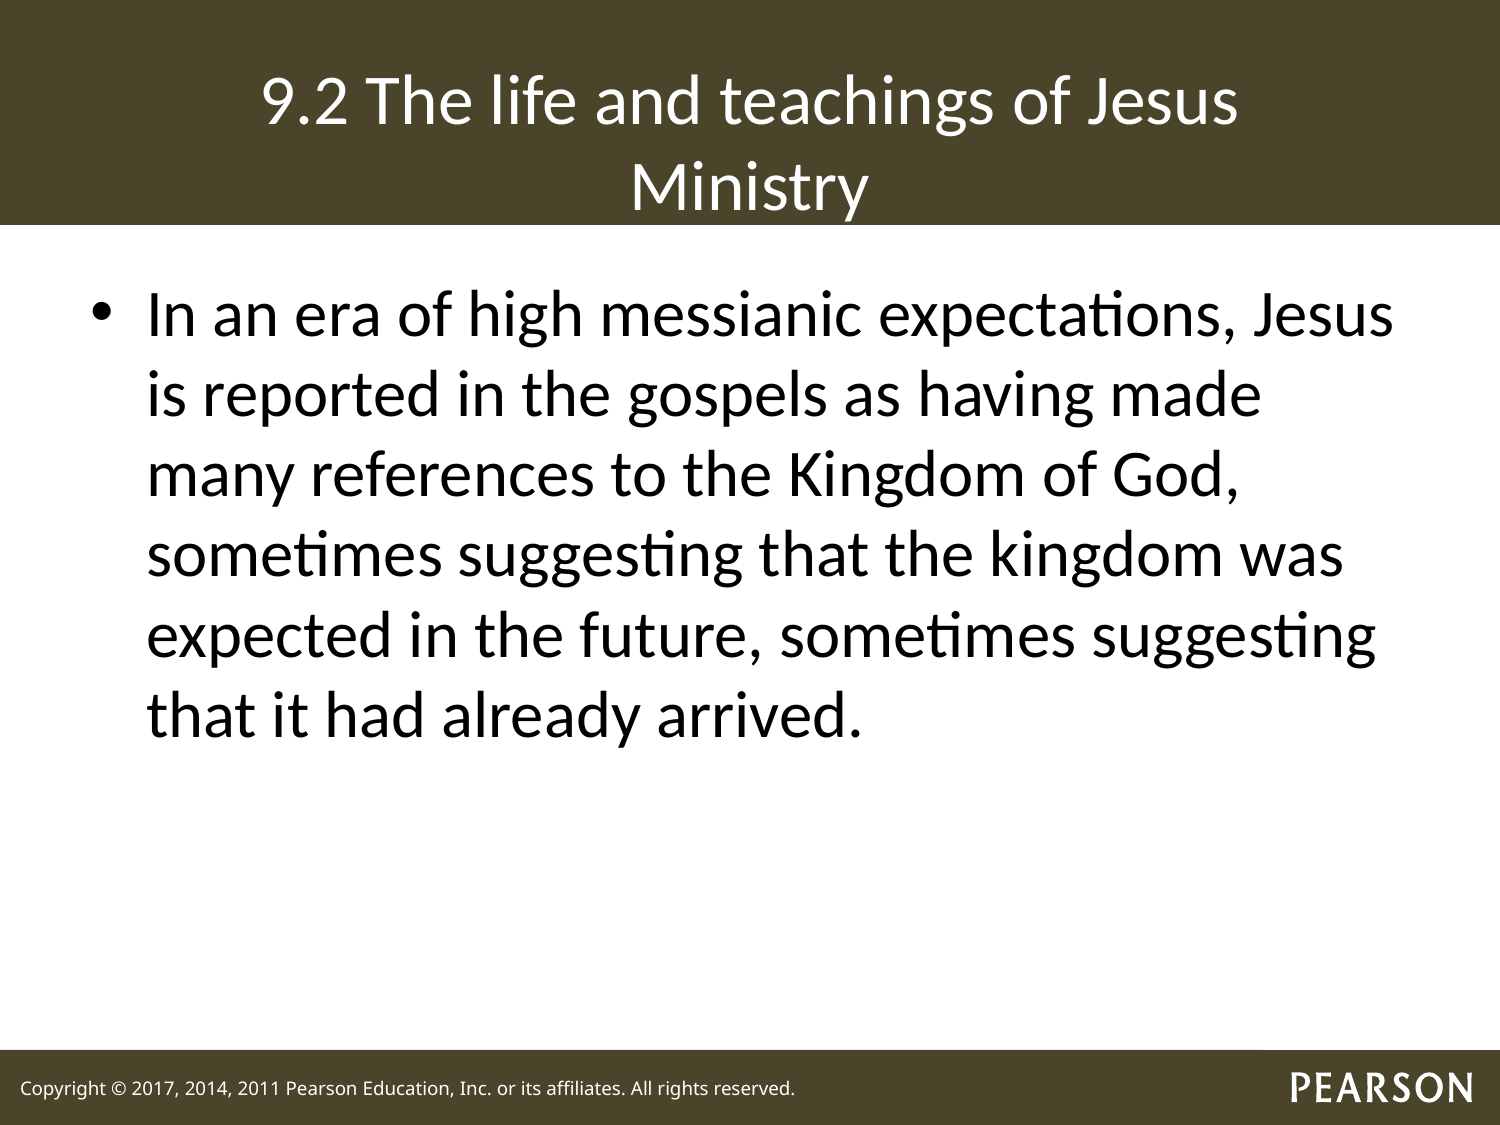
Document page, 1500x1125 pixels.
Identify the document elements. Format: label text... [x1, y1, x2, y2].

title 9.2 The life and teachings of Jesus Ministry [75, 45, 1425, 233]
list In an era of high messianic expectations, Jesus is reported in the gospels as having made many references to the Kingdom of God, sometimes suggesting that the kingdom was expected in the future, sometimes suggesting that it had already arrived. [75, 262, 1425, 1005]
